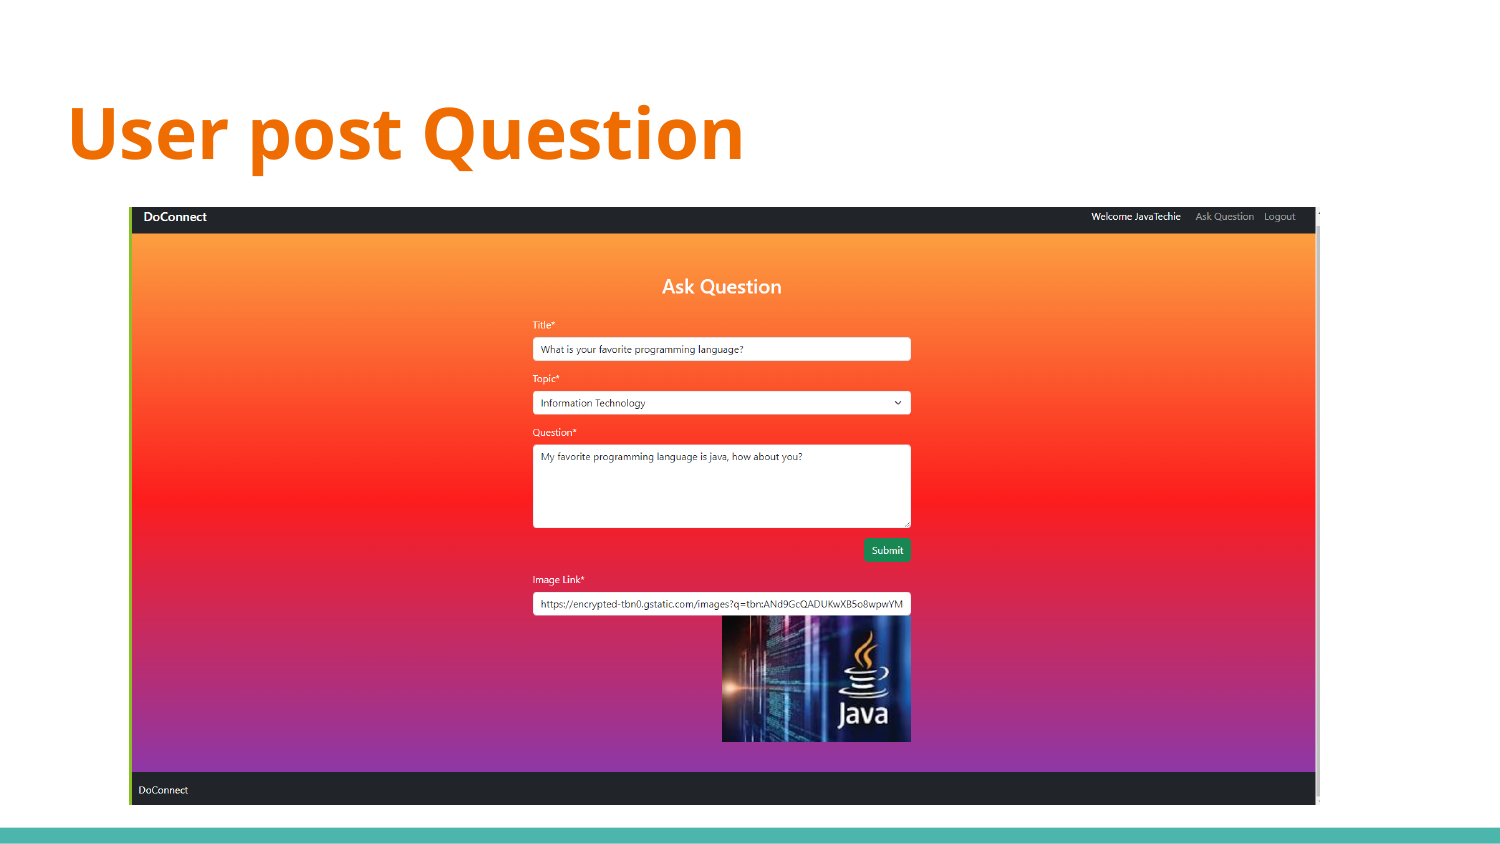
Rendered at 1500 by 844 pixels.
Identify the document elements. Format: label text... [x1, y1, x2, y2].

picture [129, 207, 1320, 805]
title User post Question [51, 72, 1449, 189]
